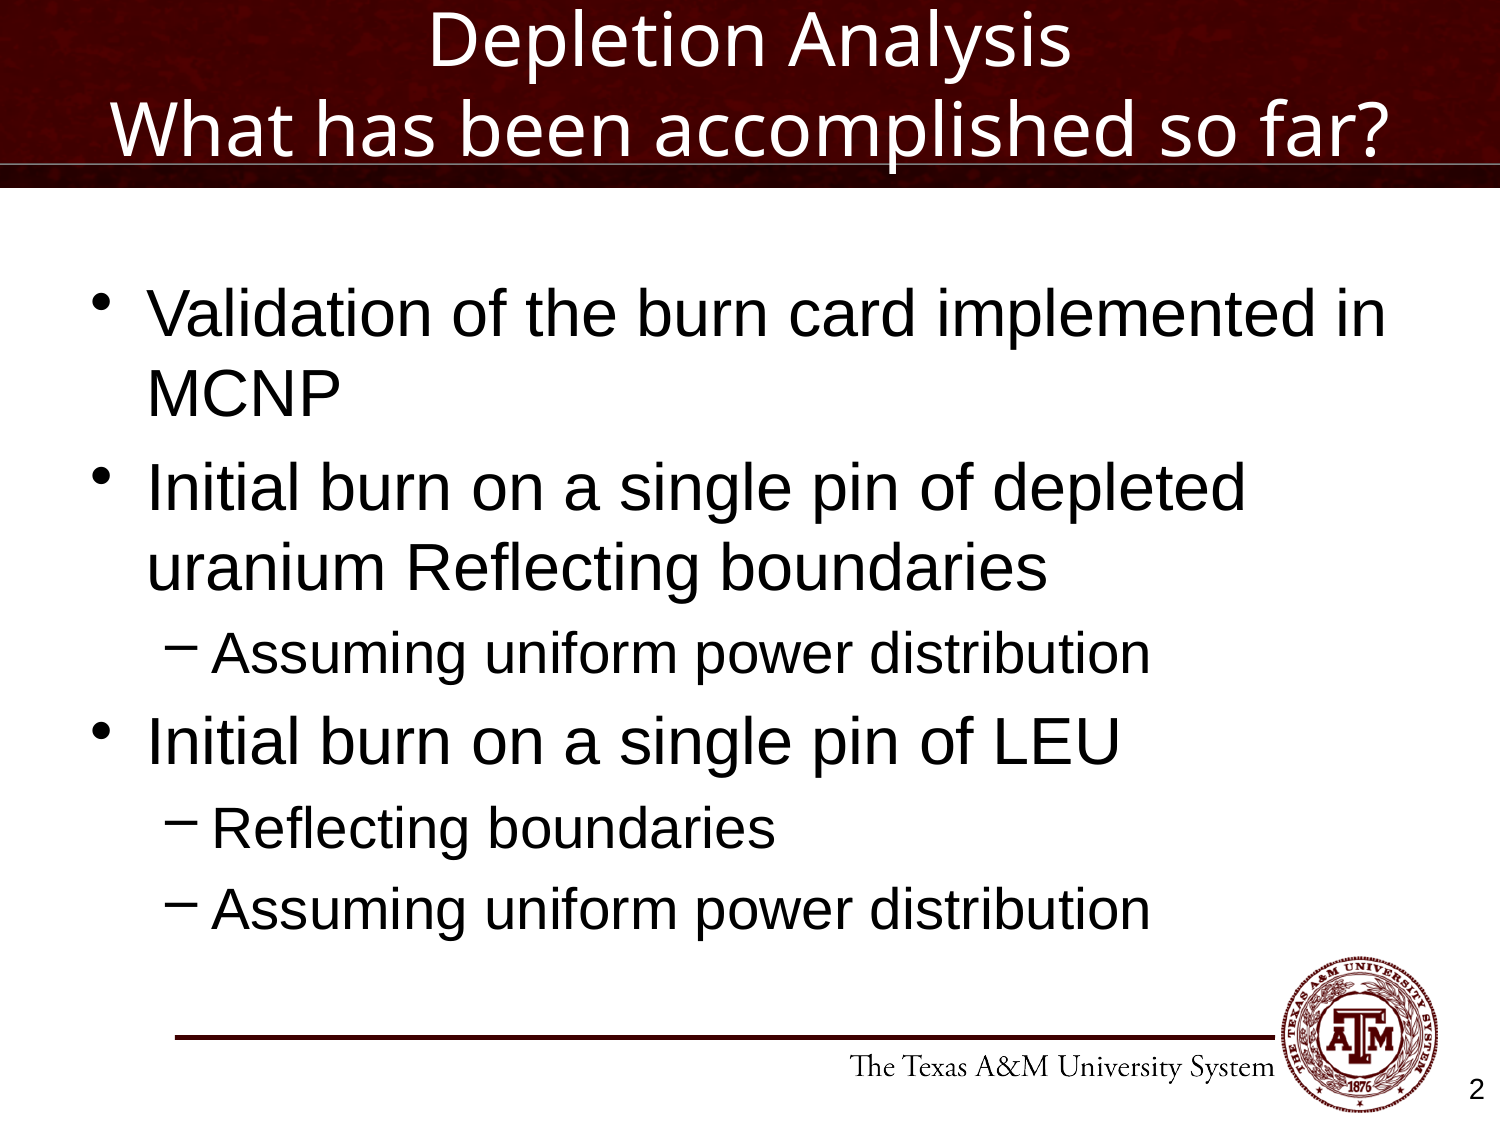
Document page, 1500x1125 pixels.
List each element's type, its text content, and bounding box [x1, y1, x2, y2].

picture [1281, 956, 1438, 1062]
list Validation of the burn card implemented in MCNP Initial burn on a single pin of depleted uranium Reflecting boundaries Assuming uniform power distribution Initial burn on a single pin of LEU Reflecting boundaries Assuming uniform power distribution [74, 262, 1426, 1006]
slide_number 2 [1149, 1062, 1500, 1125]
picture [849, 1042, 1275, 1125]
title Depletion Analysis What has been accomplished so far? [74, 0, 1426, 176]
